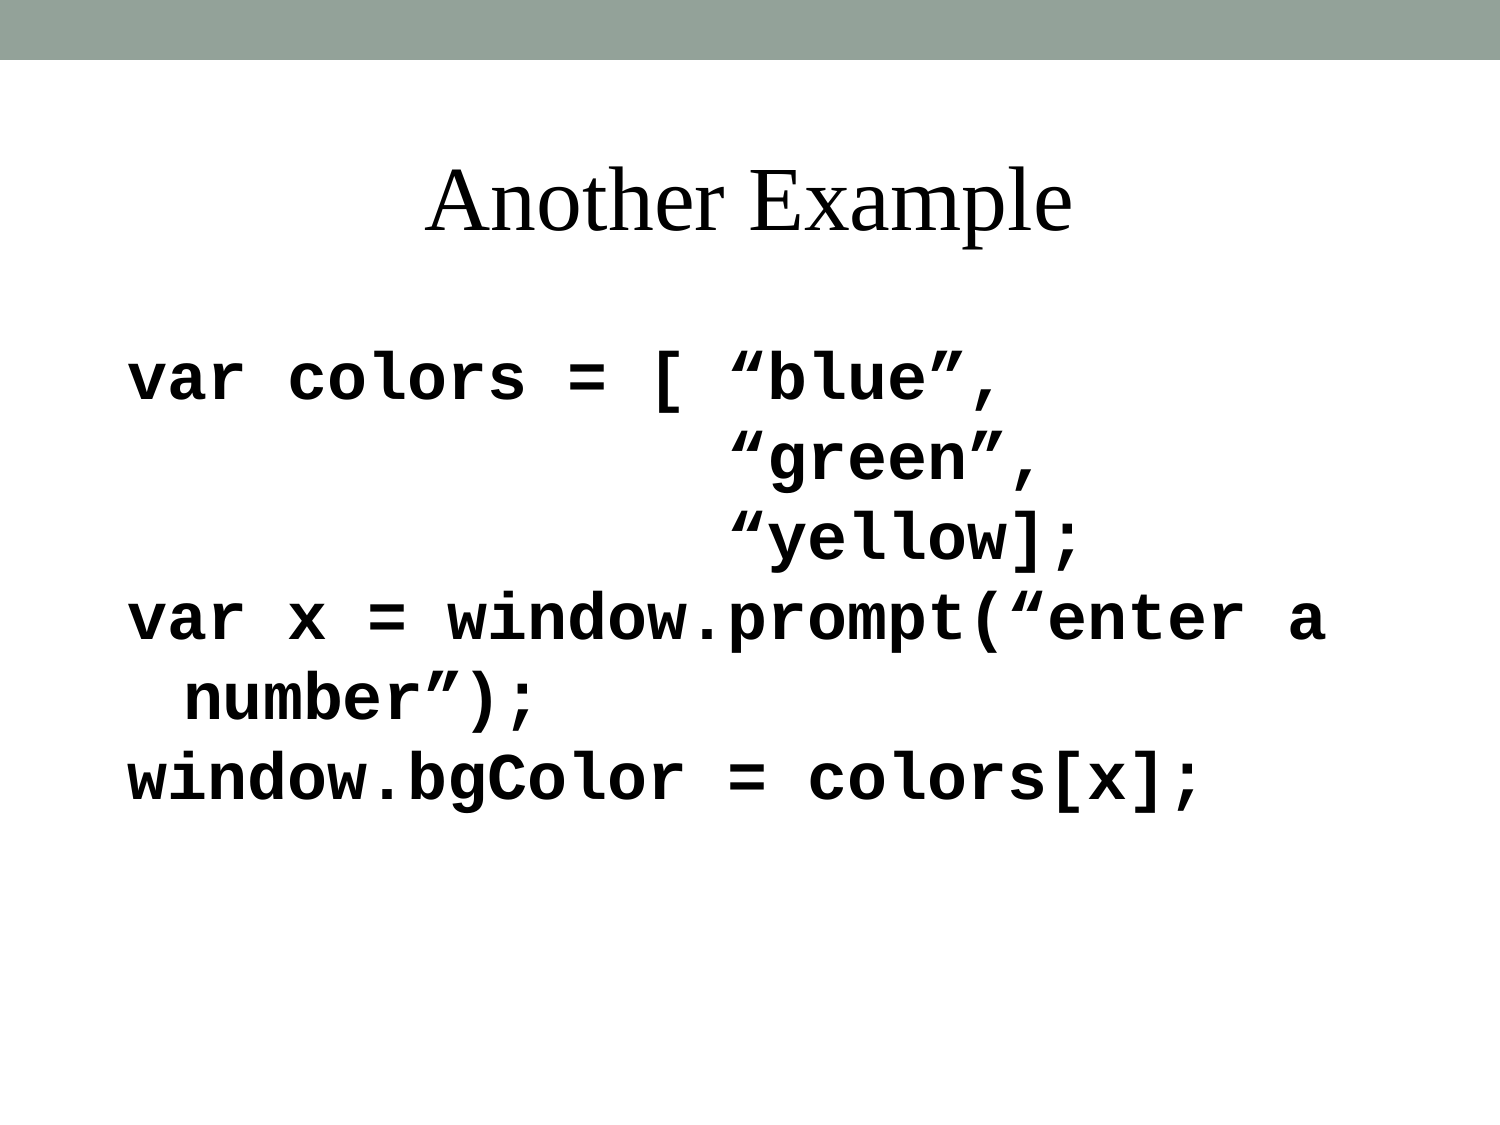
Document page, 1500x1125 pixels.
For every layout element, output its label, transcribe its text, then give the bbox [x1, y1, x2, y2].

text_box var colors = [ “blue”, “green”, “yellow]; var x = window.prompt(“enter a number”); window.bgColor = colors[x]; [112, 324, 1388, 1000]
text_box Another Example [112, 99, 1388, 288]
